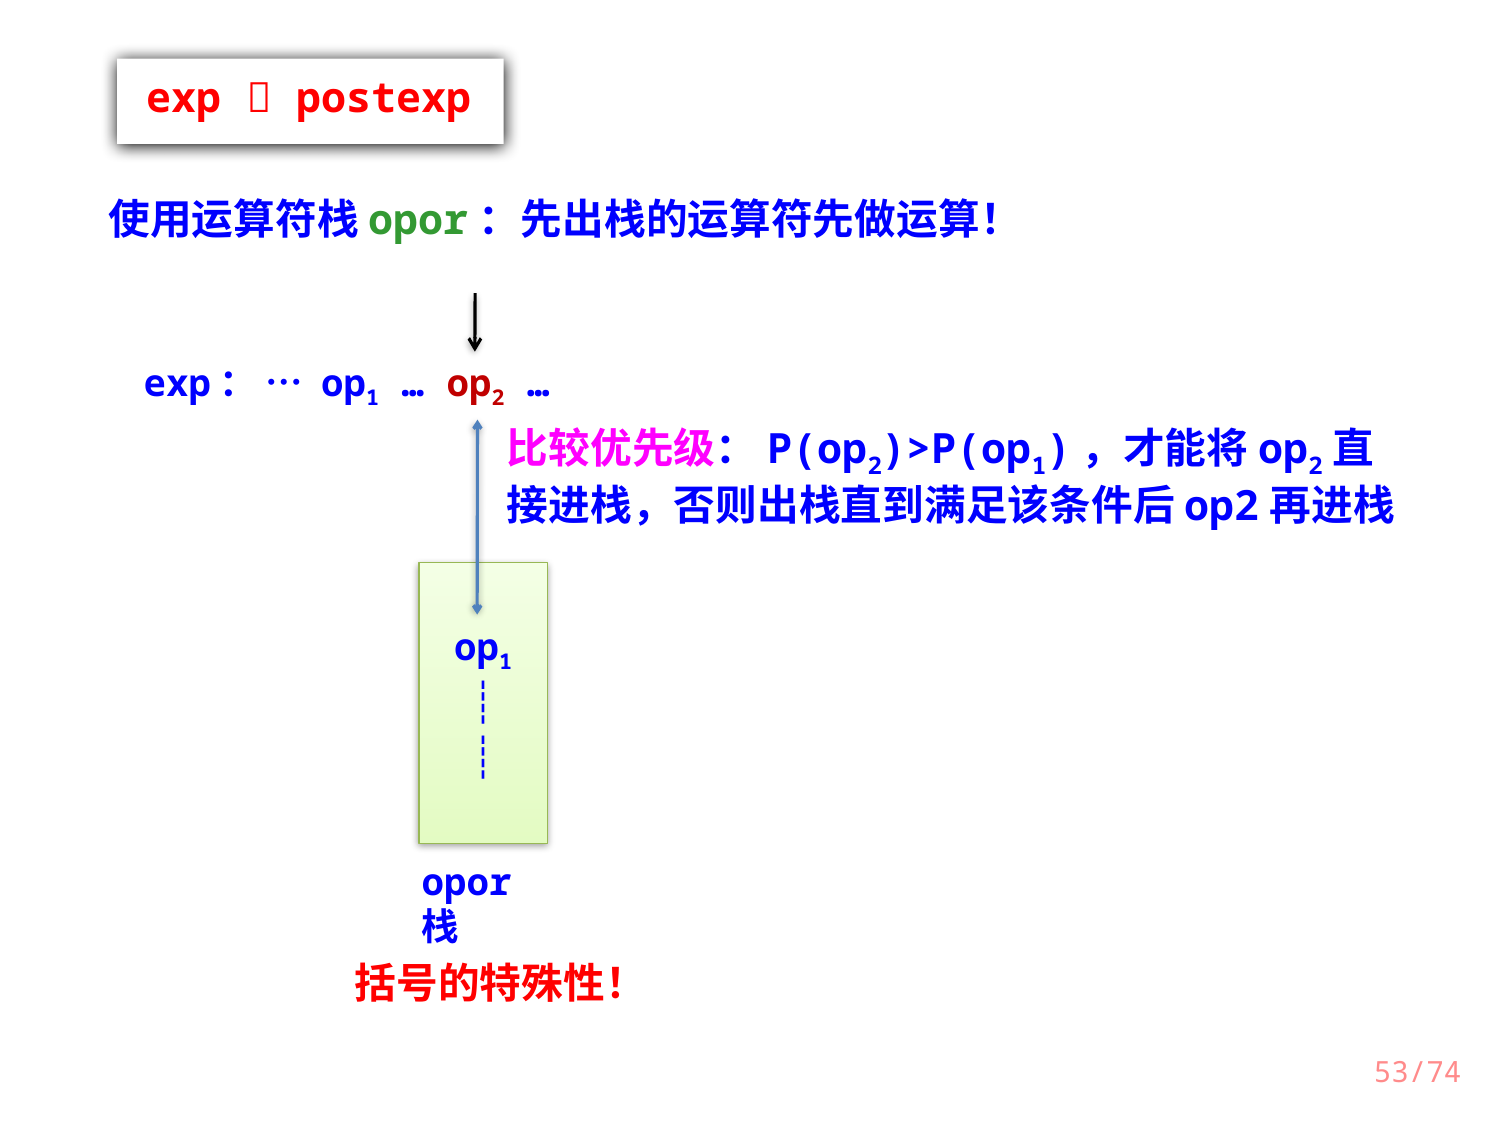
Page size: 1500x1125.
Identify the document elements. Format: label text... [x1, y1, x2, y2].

text_box 括号的特殊性！ [339, 949, 680, 1014]
text_box exp  postexp [115, 56, 506, 146]
text_box 使用运算符栈opor：先出栈的运算符先做运算！ [93, 185, 1055, 251]
text_box 比较优先级：P(op2)>P(op1)，才能将op2直接进栈，否则出栈直到满足该条件后op2再进栈 [492, 421, 1418, 537]
slide_number 53/74 [1328, 1042, 1477, 1103]
text_box opor栈 [406, 850, 571, 949]
text_box op1 ┊ ┊ [418, 562, 548, 844]
text_box exp： … op1 … op2 … [128, 339, 704, 417]
